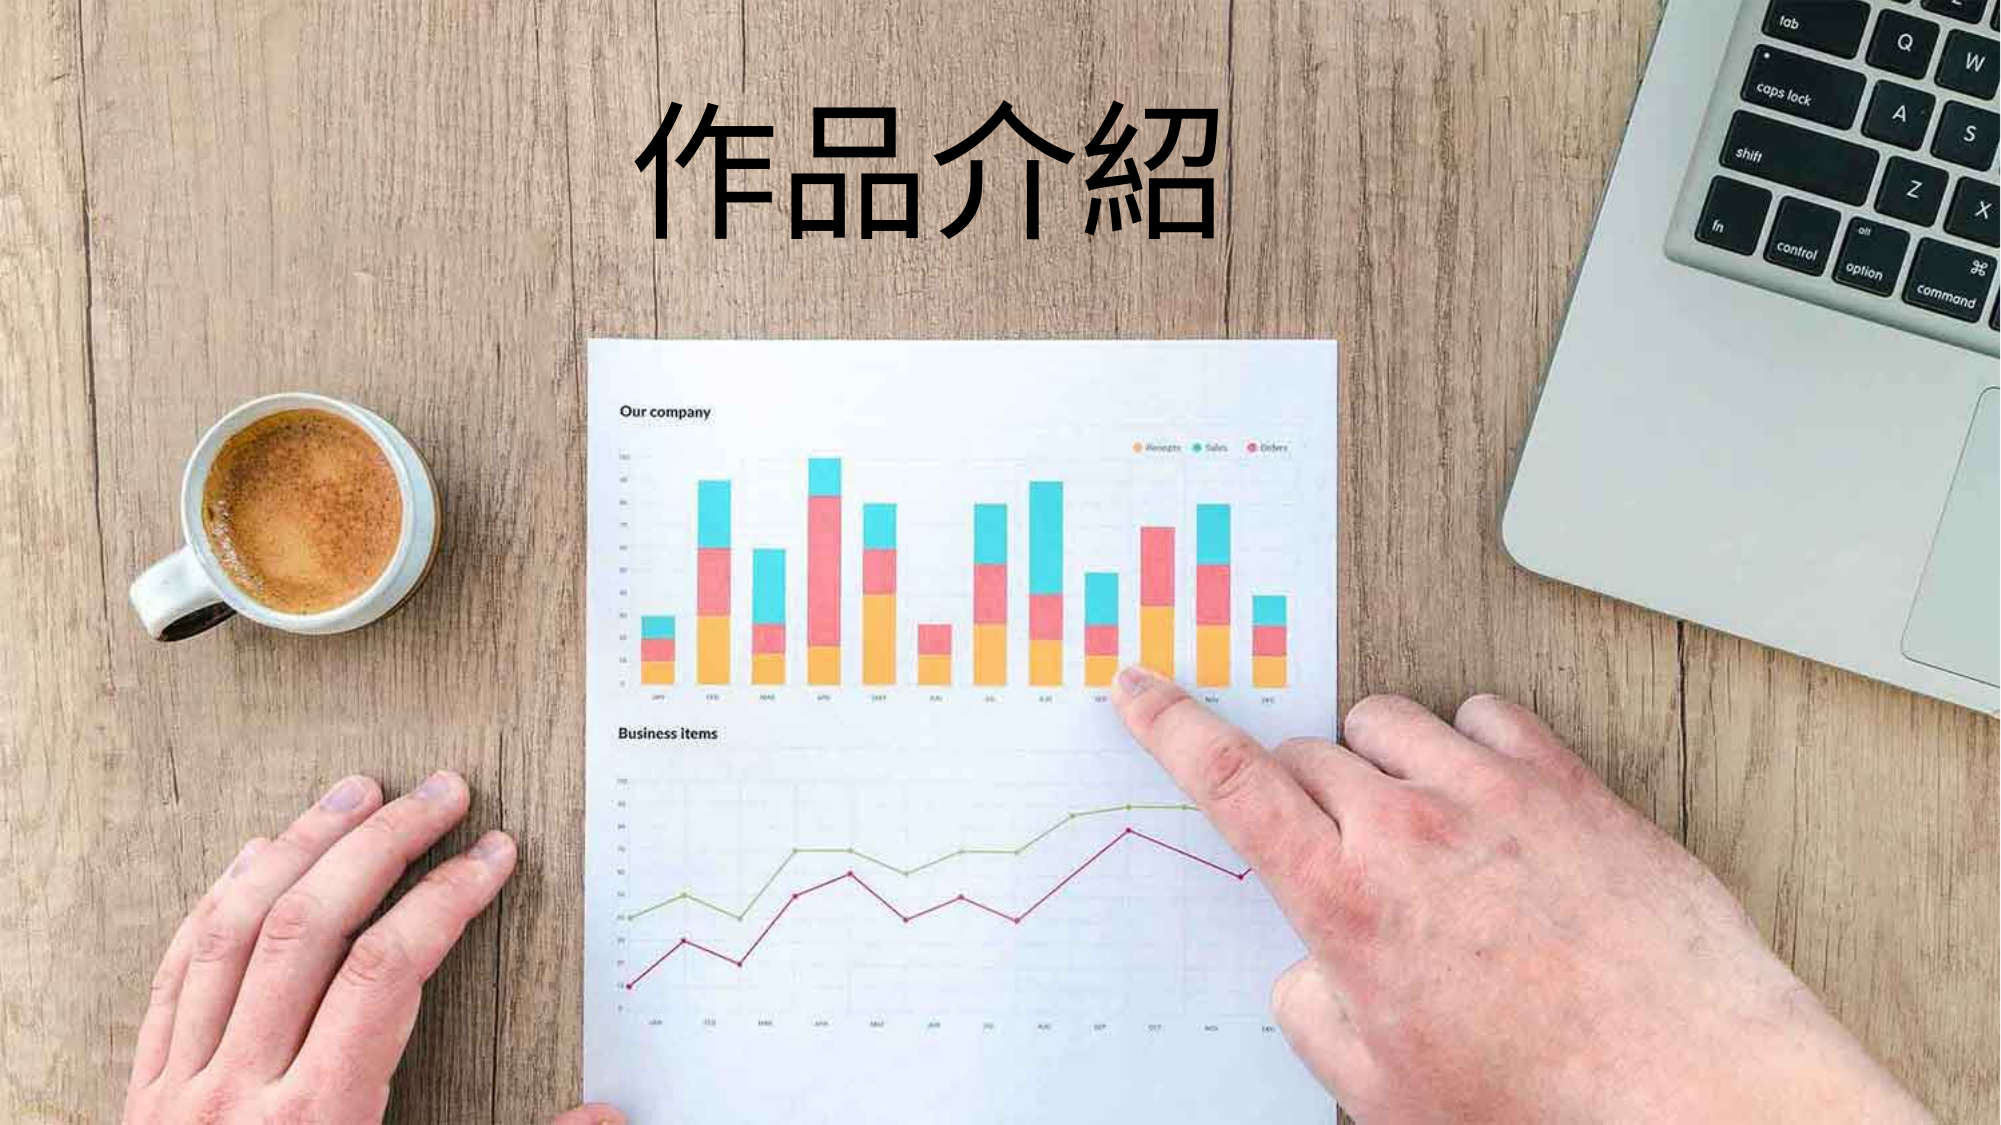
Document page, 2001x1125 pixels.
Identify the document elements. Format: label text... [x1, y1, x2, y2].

picture [0, 0, 2001, 1125]
text_box 作品介紹 [614, 70, 1386, 266]
